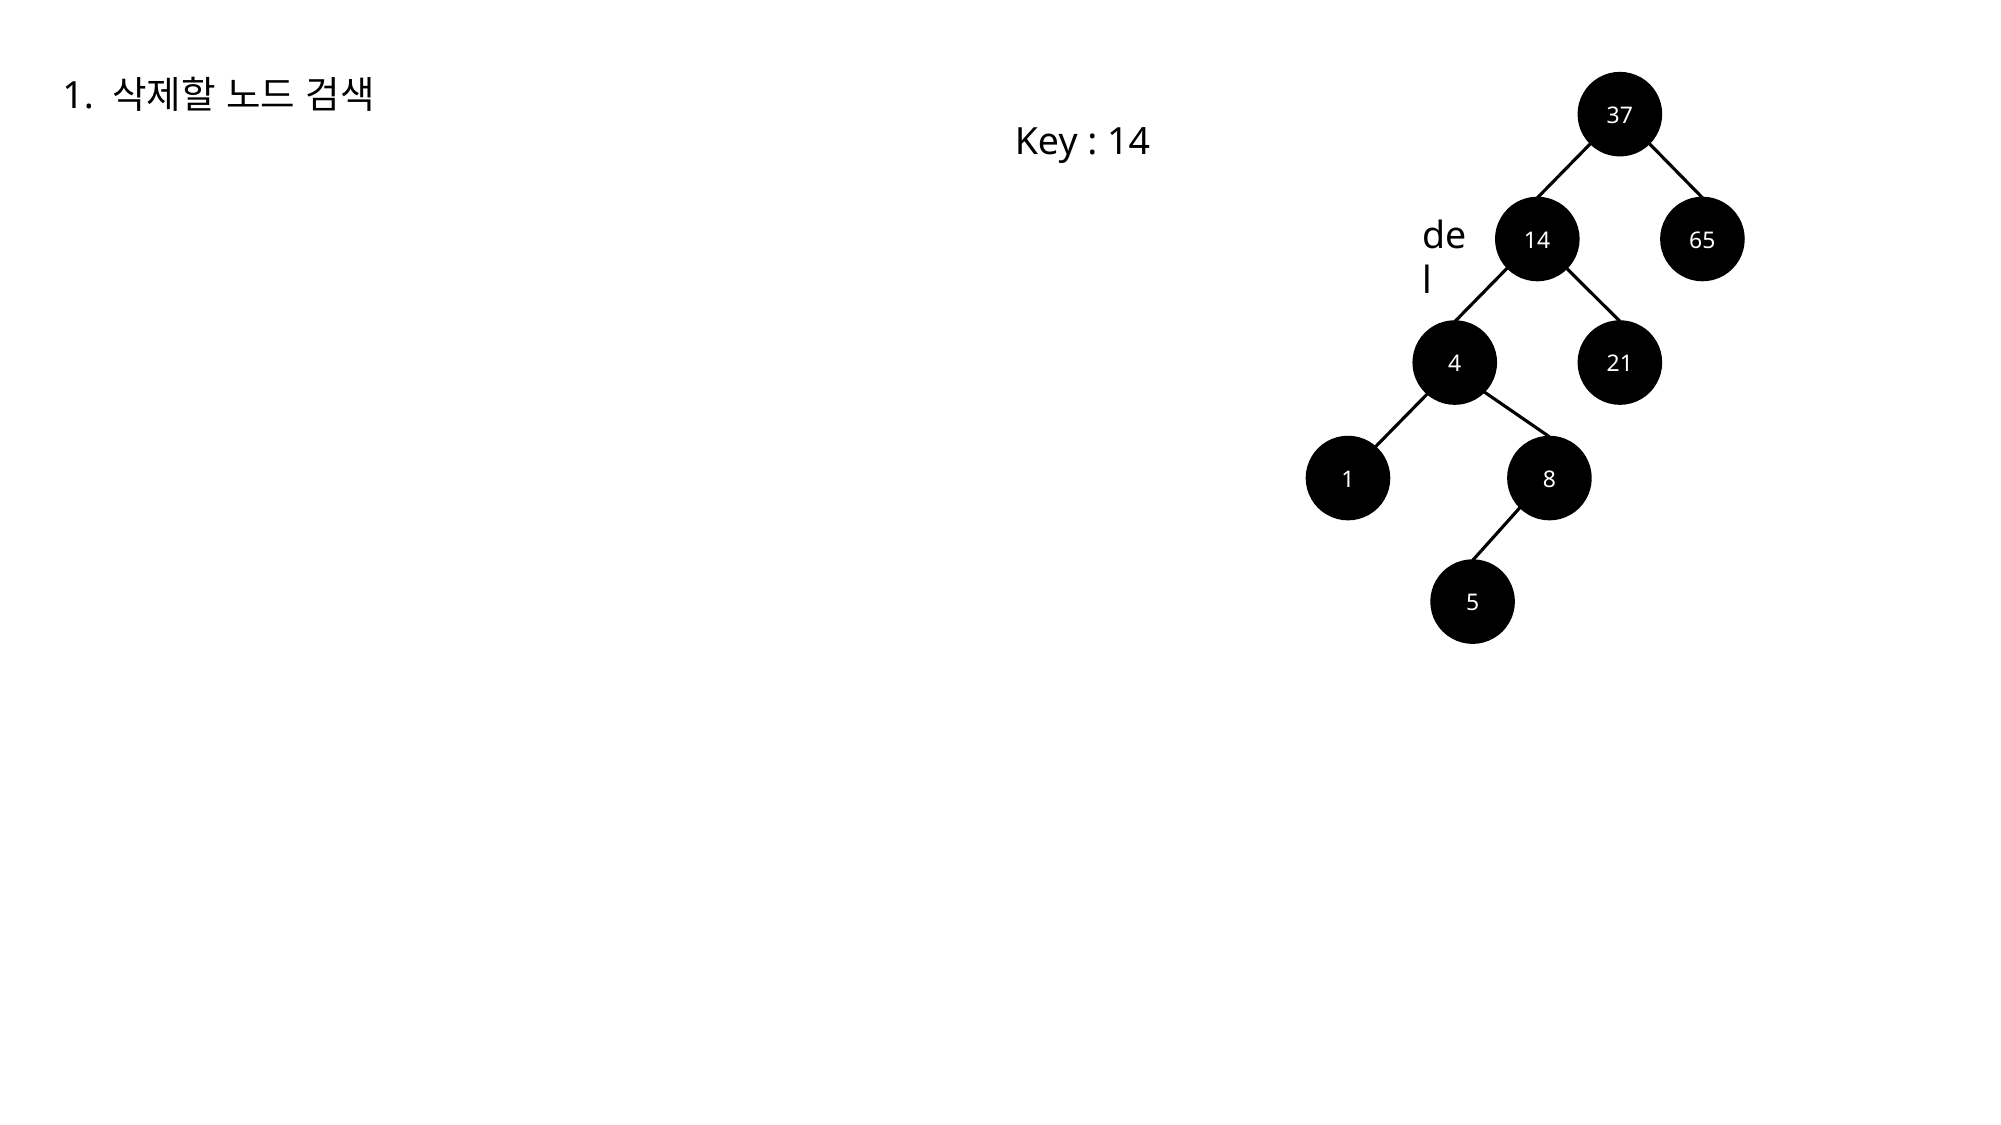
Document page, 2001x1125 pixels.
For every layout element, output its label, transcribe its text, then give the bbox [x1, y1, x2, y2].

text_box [1306, 72, 1744, 643]
text_box Key : 14 [999, 109, 1188, 170]
text_box 1. 삭제할 노드 검색 [47, 63, 390, 124]
